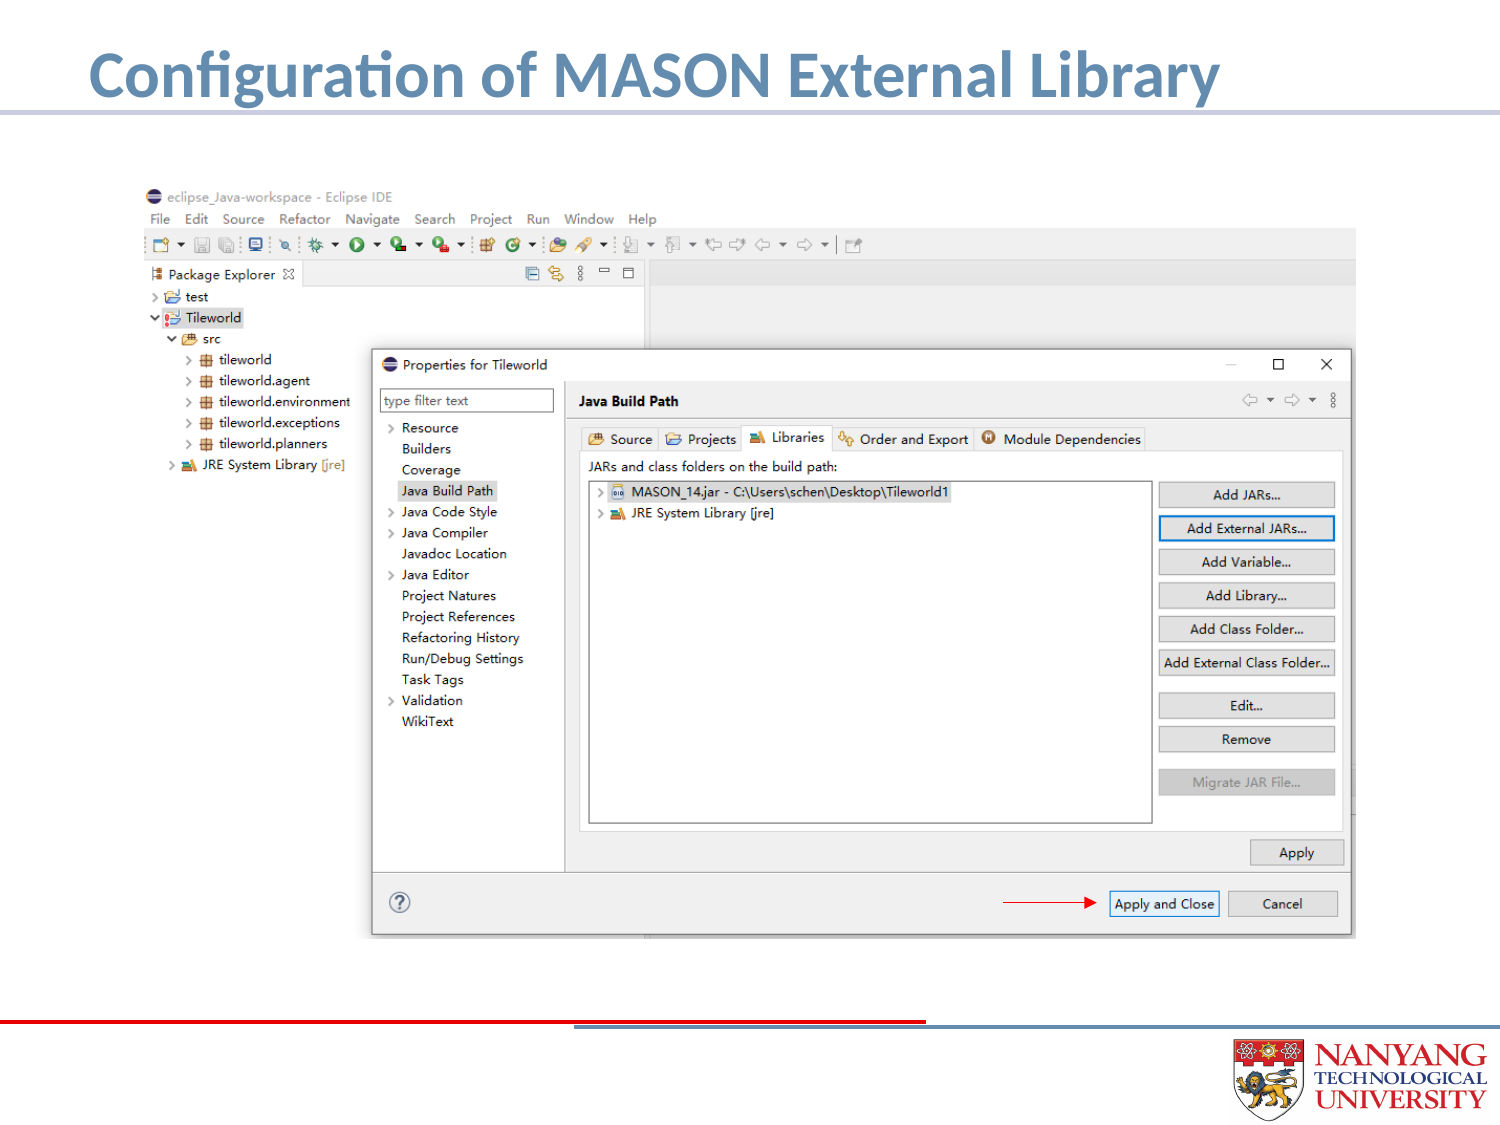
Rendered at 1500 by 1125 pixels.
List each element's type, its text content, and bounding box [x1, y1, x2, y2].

picture [144, 186, 1356, 939]
picture [1228, 1035, 1490, 1125]
title Configuration of MASON External Library [75, 23, 1425, 121]
